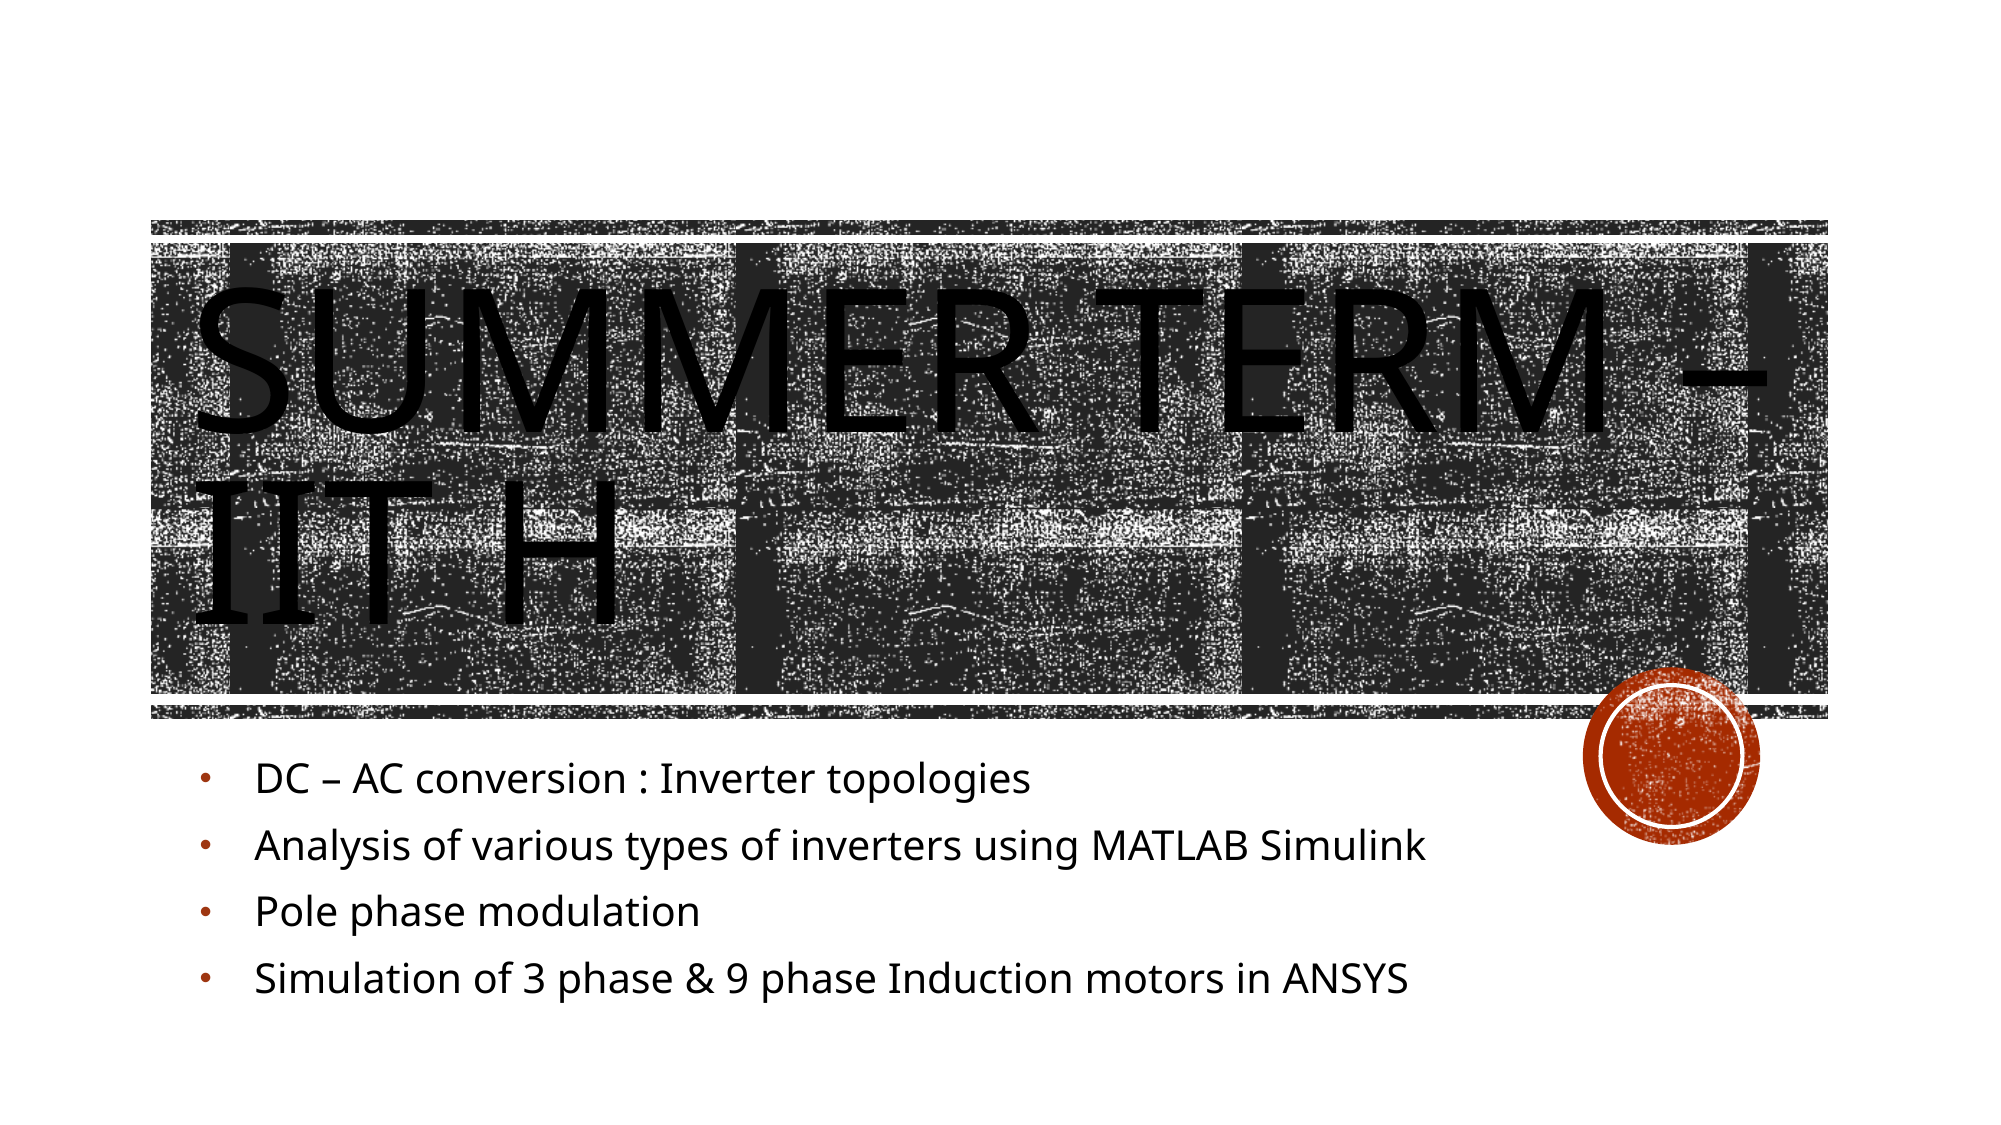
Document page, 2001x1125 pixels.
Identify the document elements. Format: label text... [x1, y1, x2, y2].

subtitle DC – AC conversion : Inverter topologies Analysis of various types of inverters using MATLAB Simulink Pole phase modulation Simulation of 3 phase & 9 phase Induction motors in ANSYS [184, 750, 1567, 1016]
title SUMMER TERM – IIT H [173, 221, 1809, 720]
